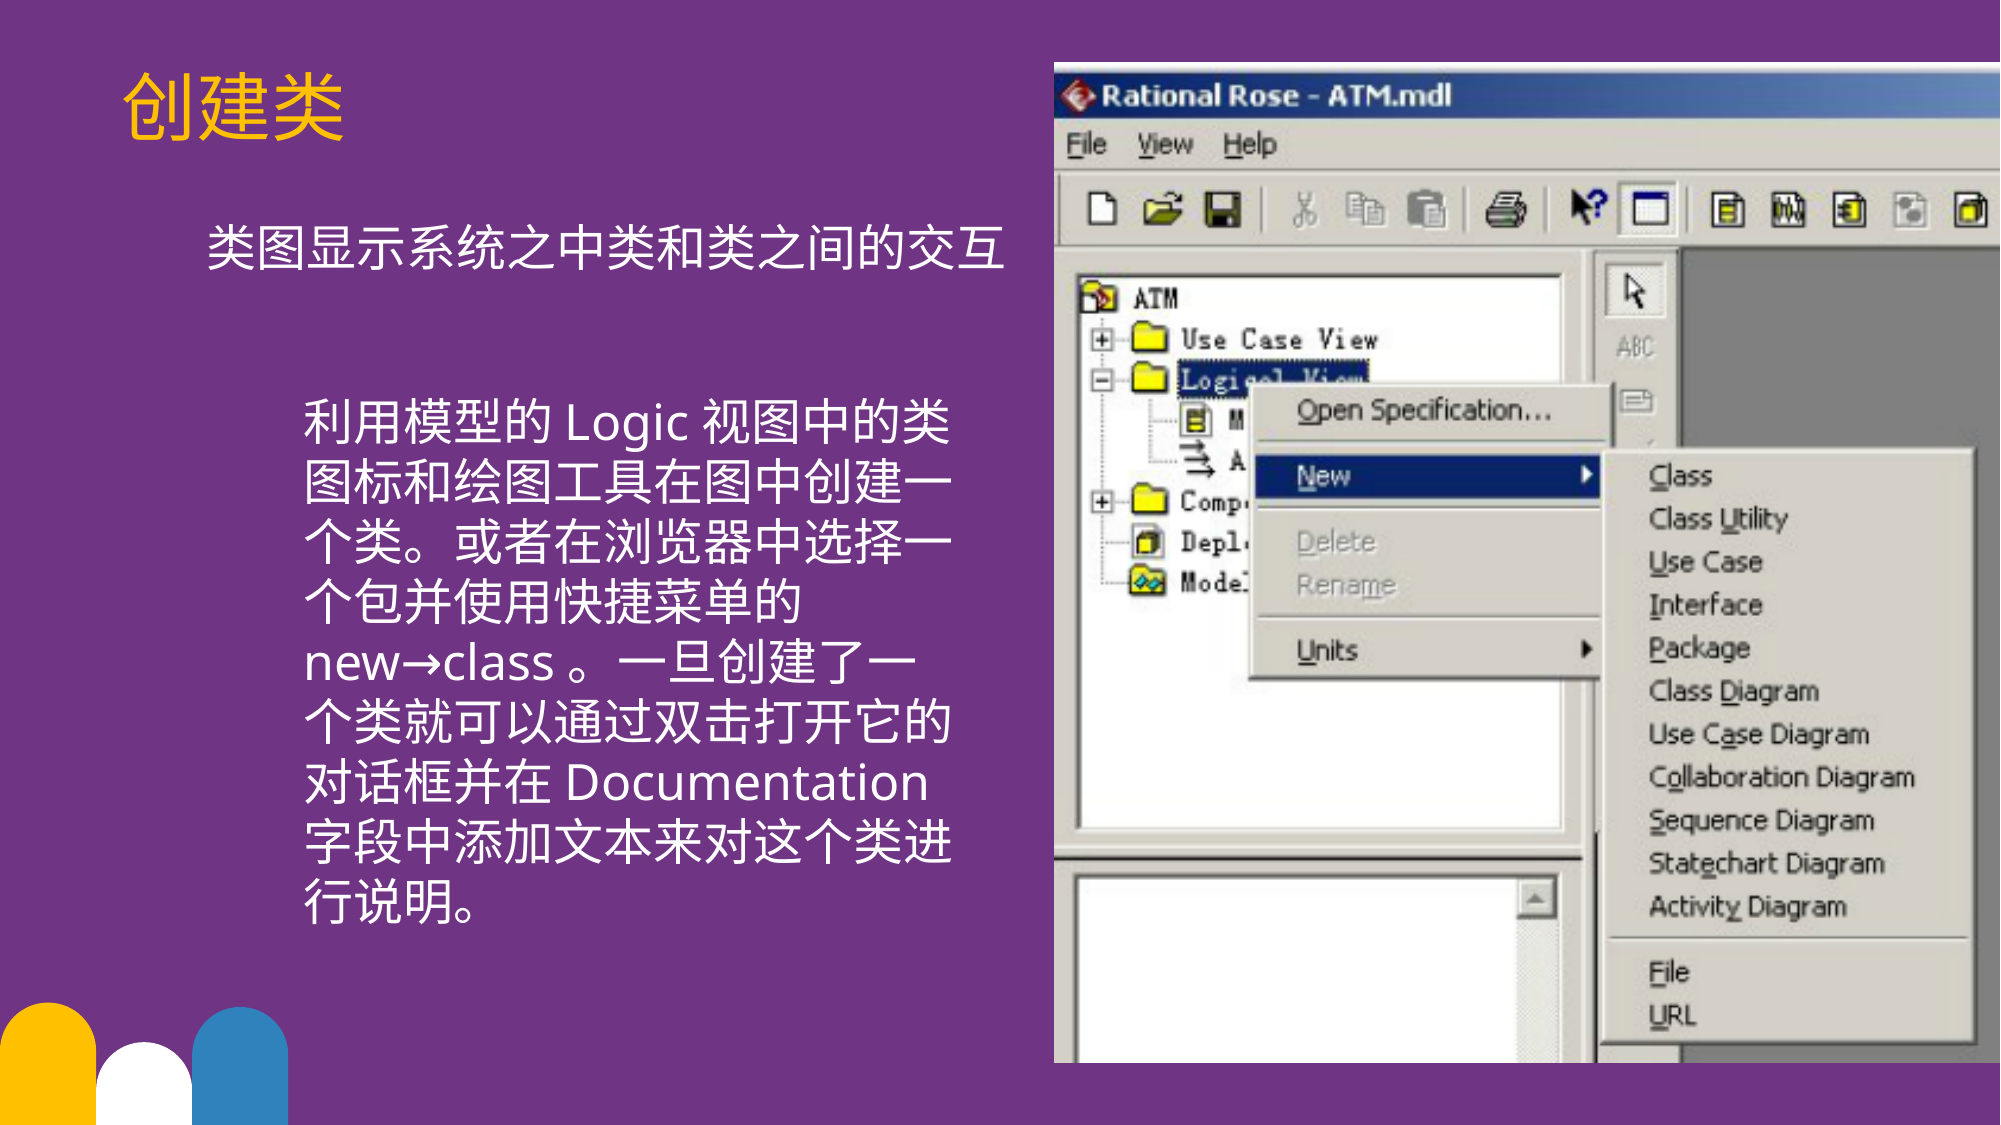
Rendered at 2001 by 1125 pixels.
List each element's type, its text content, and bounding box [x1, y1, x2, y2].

text_box [191, 1005, 290, 1125]
text_box [95, 1041, 191, 1125]
text_box 创建类 [107, 52, 878, 158]
text_box 利用模型的Logic视图中的类图标和绘图工具在图中创建一个类。或者在浏览器中选择一个包并使用快捷菜单的new→class。一旦创建了一个类就可以通过双击打开它的对话框并在Documentation字段中添加文本来对这个类进行说明。 [288, 382, 973, 938]
text_box 类图显示系统之中类和类之间的交互 [192, 208, 1054, 284]
picture [1054, 62, 2000, 1063]
text_box [0, 1001, 98, 1125]
